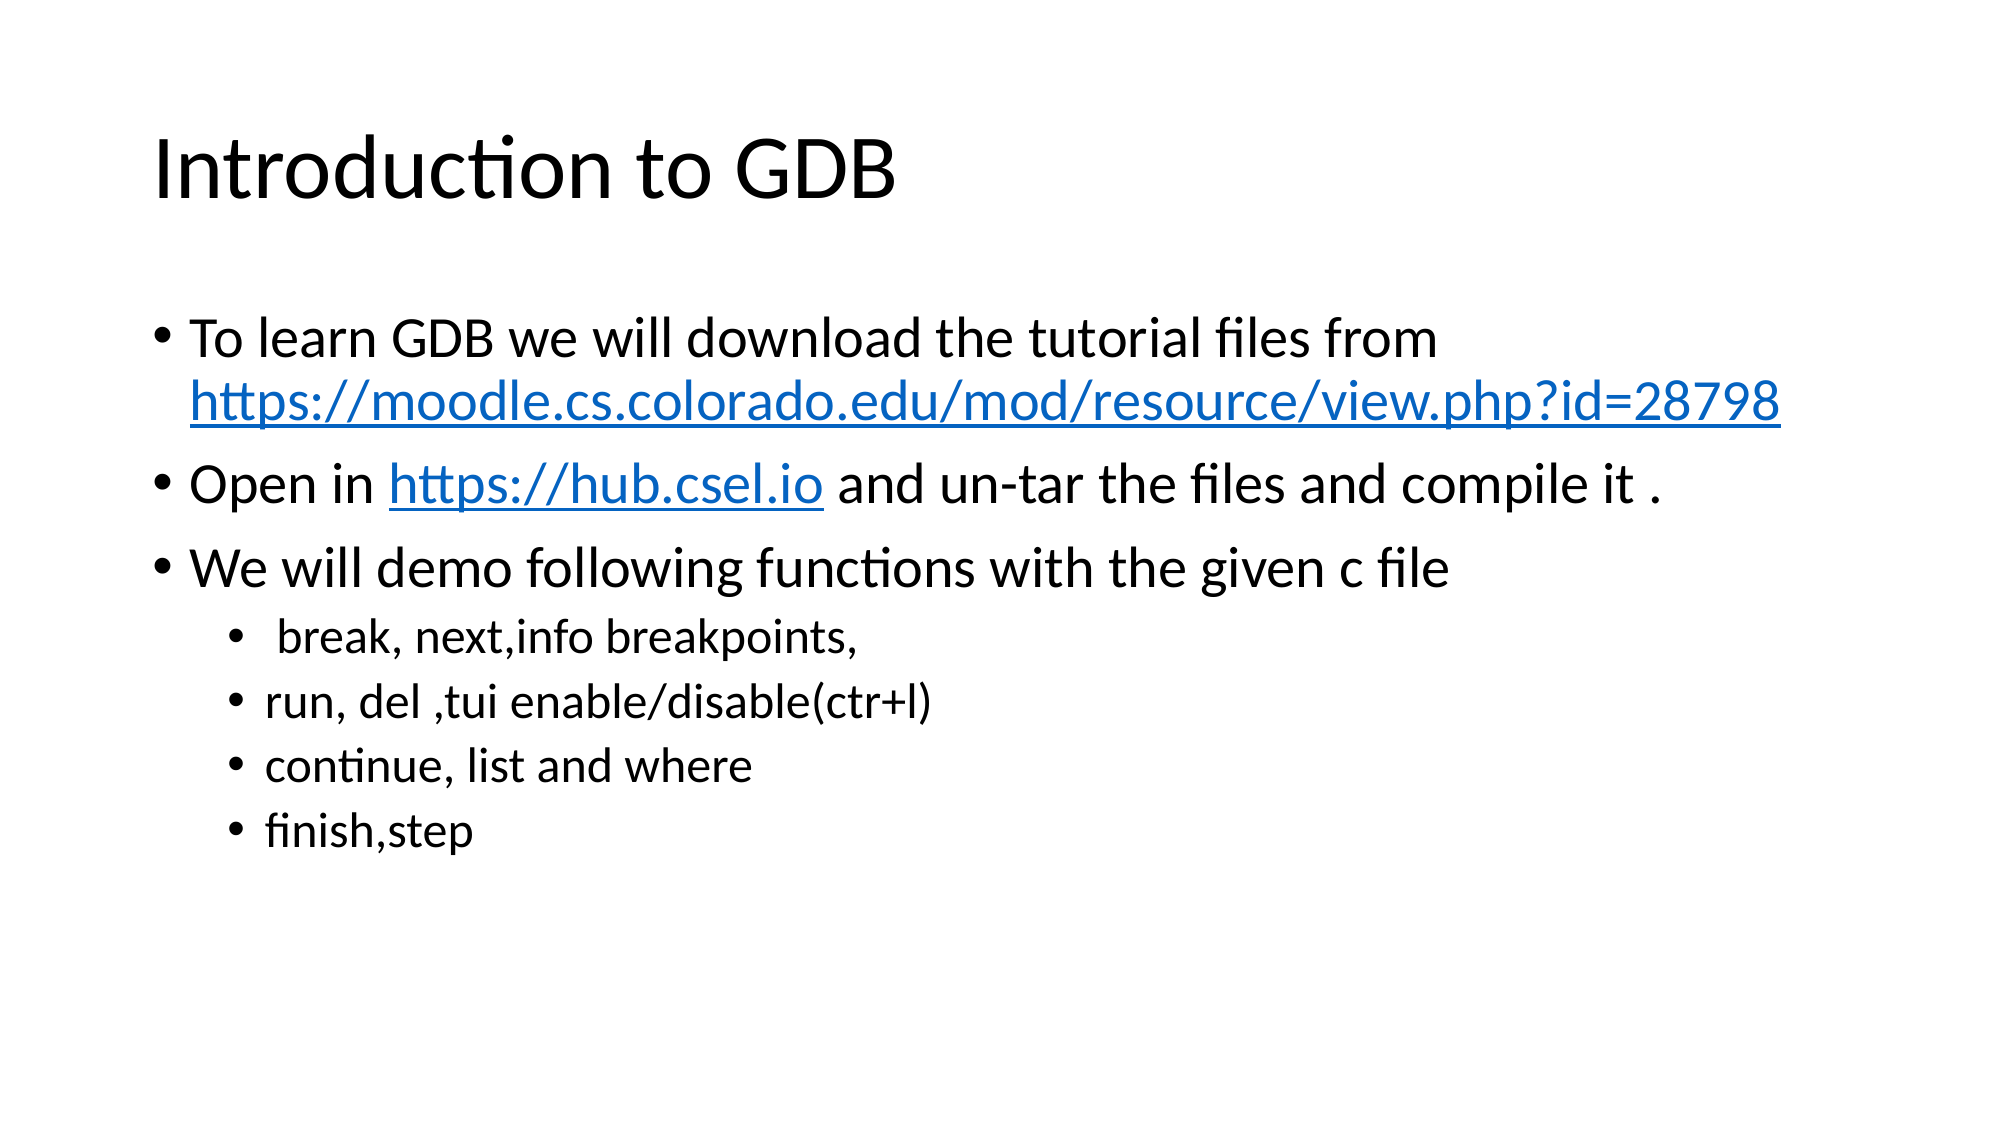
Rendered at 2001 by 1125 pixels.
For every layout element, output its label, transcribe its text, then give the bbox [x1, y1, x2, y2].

list To learn GDB we will download the tutorial files from https://moodle.cs.colorado.edu/mod/resource/view.php?id=28798 Open in https://hub.csel.io and un-tar the files and compile it . We will demo following functions with the given c file break, next,info breakpoints, run, del ,tui enable/disable(ctr+l) continue, list and where finish,step [137, 299, 1863, 1014]
title Introduction to GDB [137, 59, 1863, 278]
